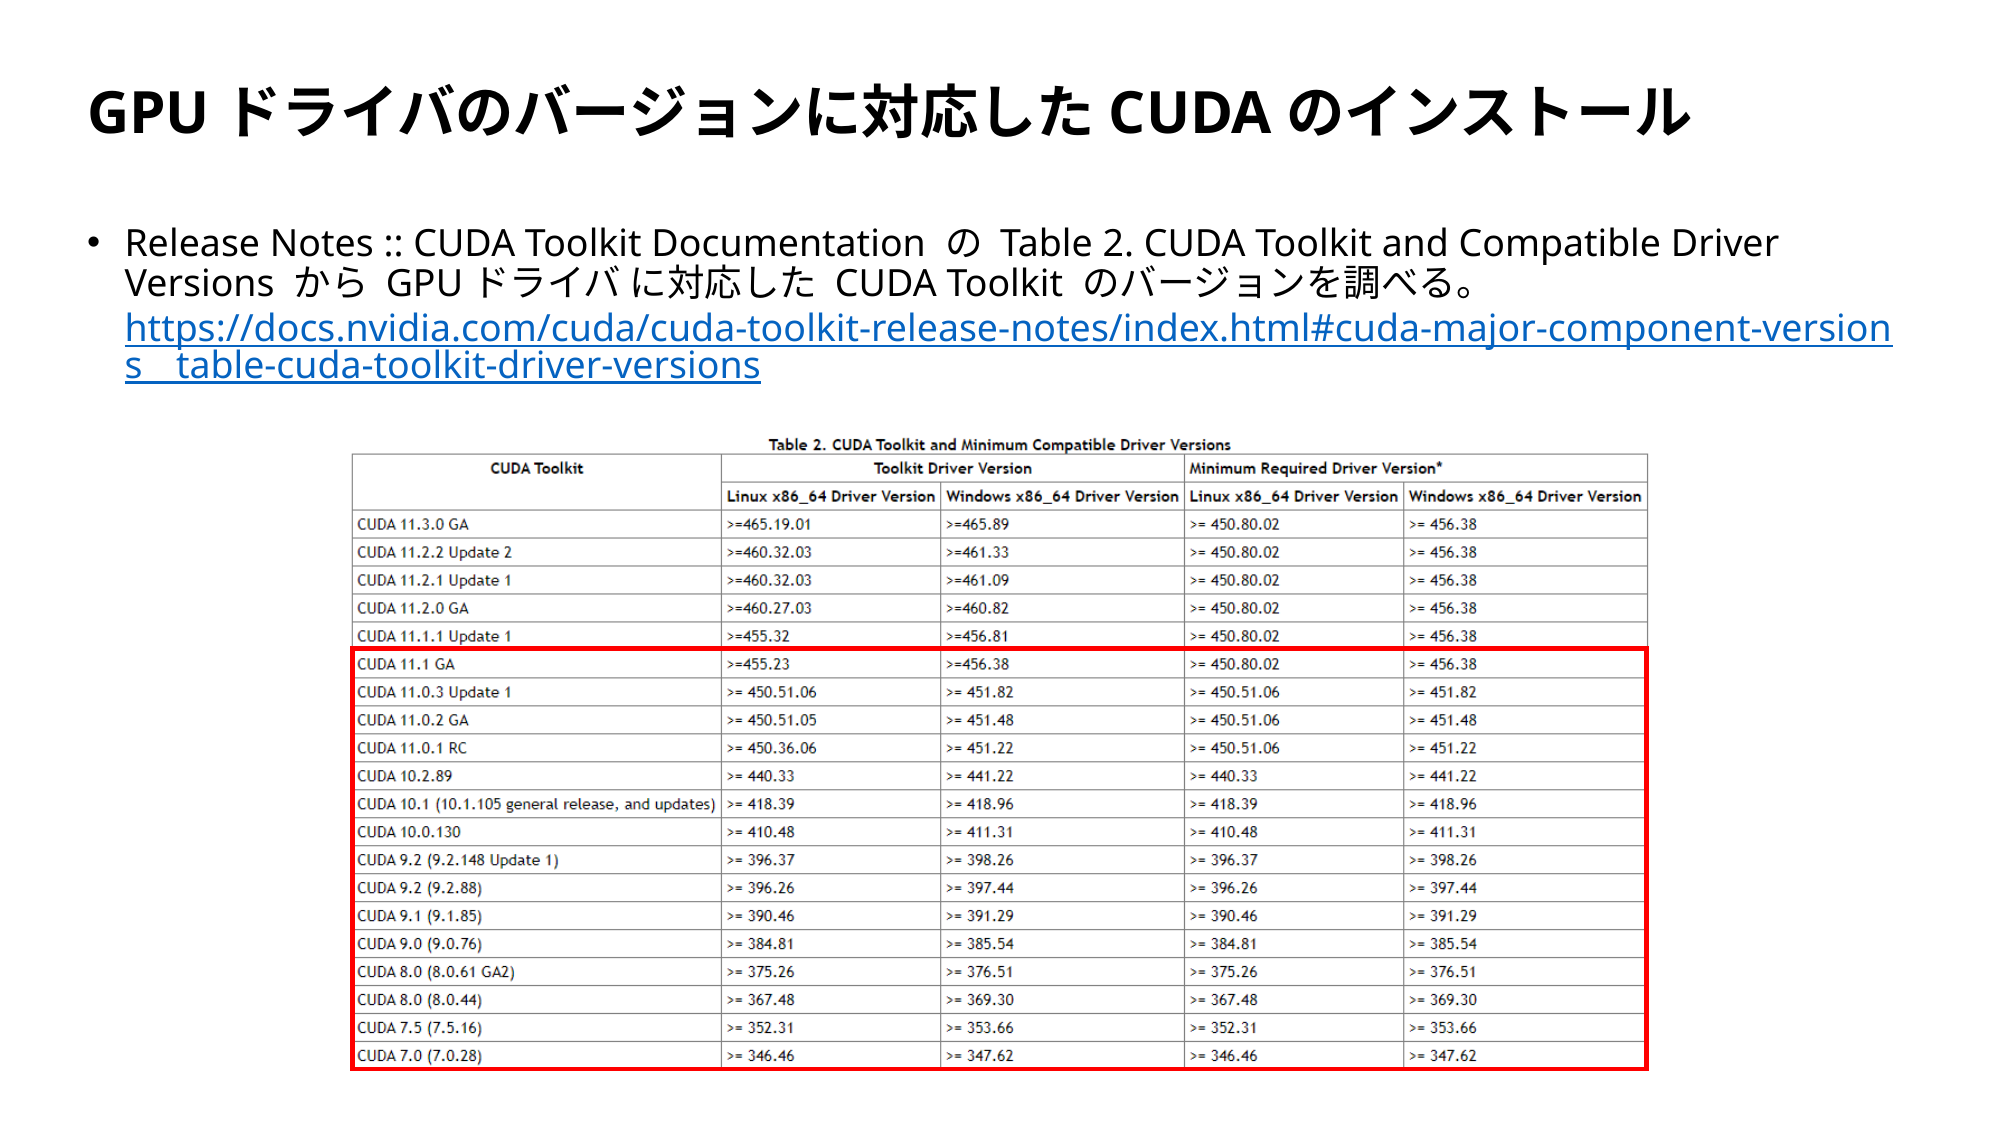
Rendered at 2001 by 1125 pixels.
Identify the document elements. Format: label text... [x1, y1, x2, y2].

list Release Notes :: CUDA Toolkit Documentation の Table 2. CUDA Toolkit and Compatible Driver Versions から GPUドライバ に対応した CUDA Toolkit のバージョンを調べる。 https://docs.nvidia.com/cuda/cuda-toolkit-release-notes/index.html#cuda-major-component-versions__table-cuda-toolkit-driver-versions [71, 216, 1920, 435]
picture [344, 429, 1656, 1079]
title GPUドライバのバージョンに対応したCUDAのインストール [71, 48, 1920, 181]
